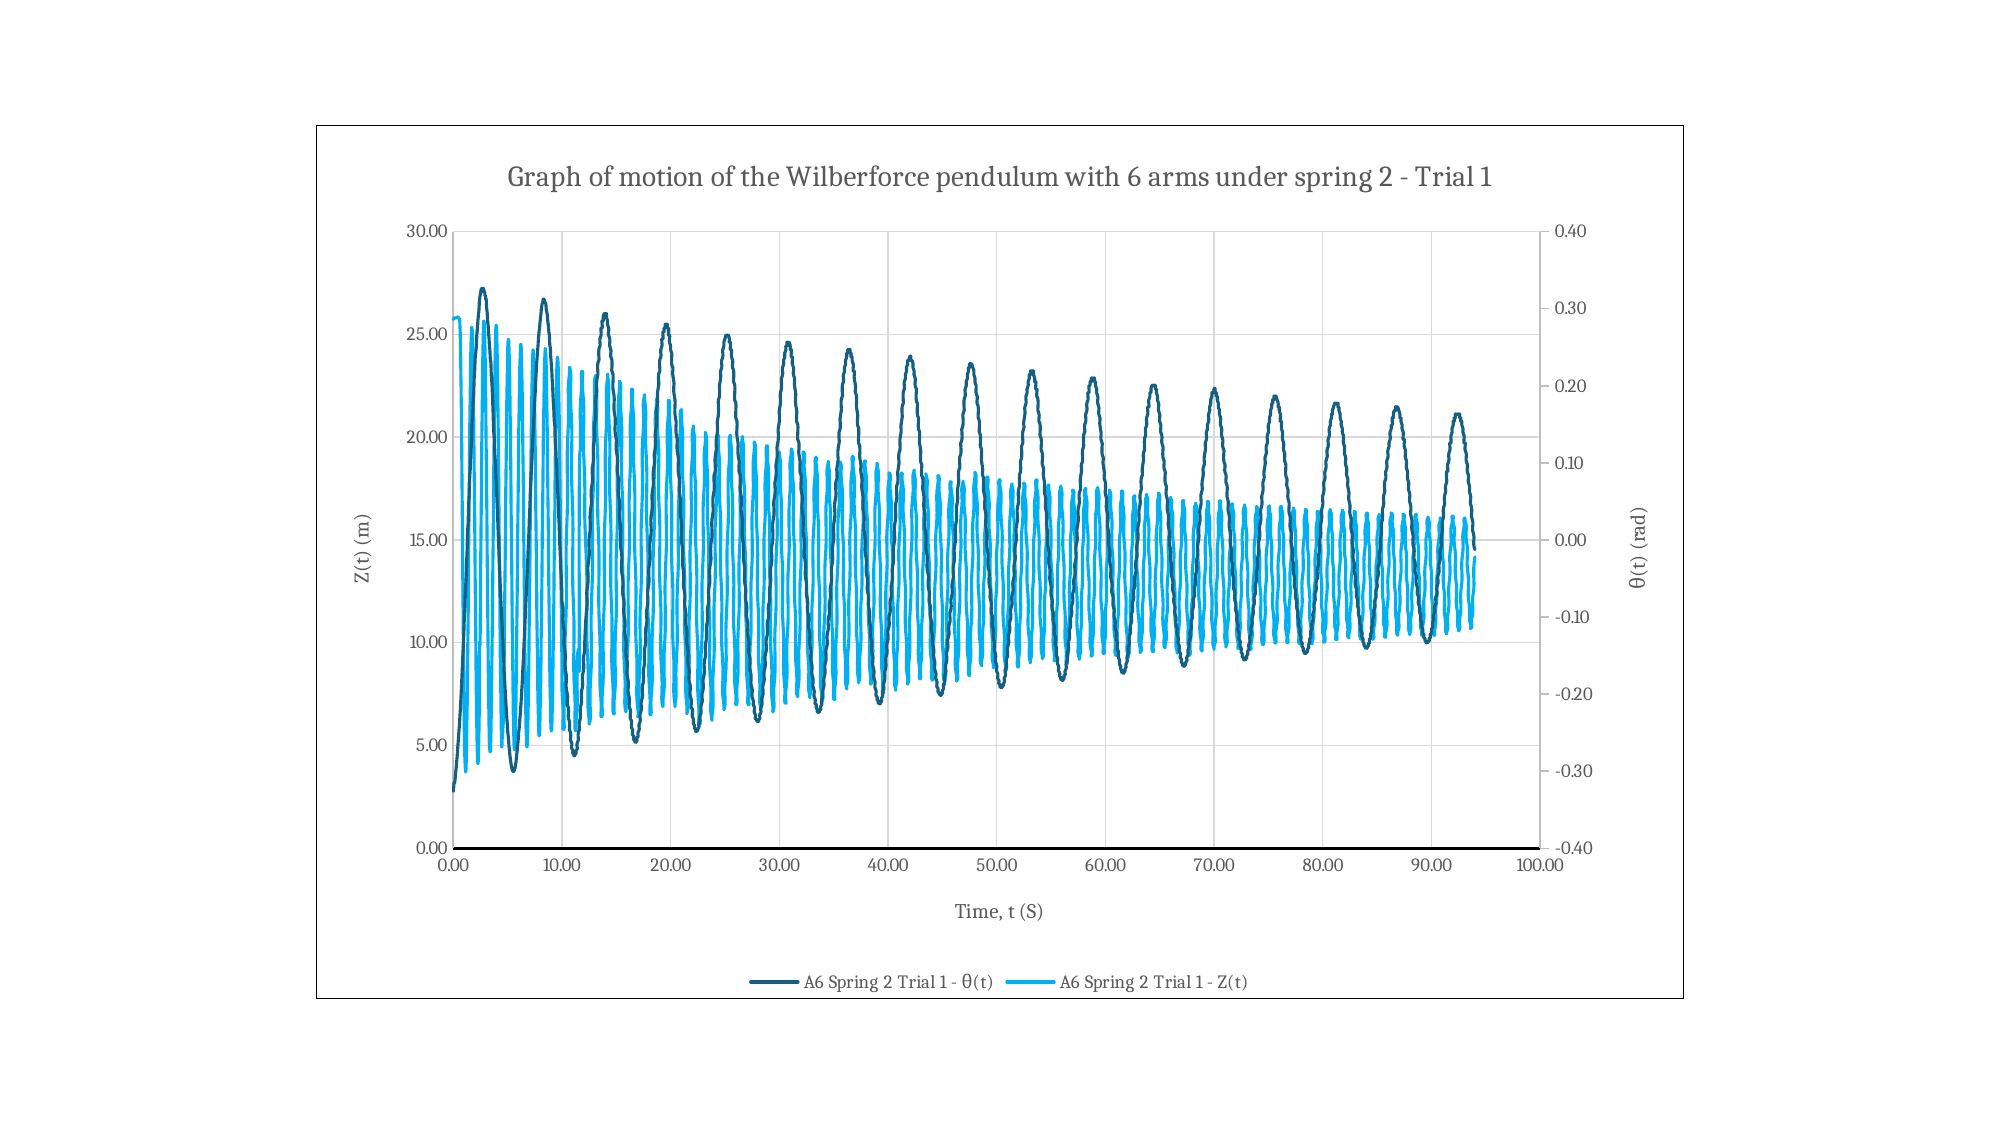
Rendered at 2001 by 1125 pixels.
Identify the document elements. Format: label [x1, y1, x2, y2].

chart [316, 125, 1684, 1000]
